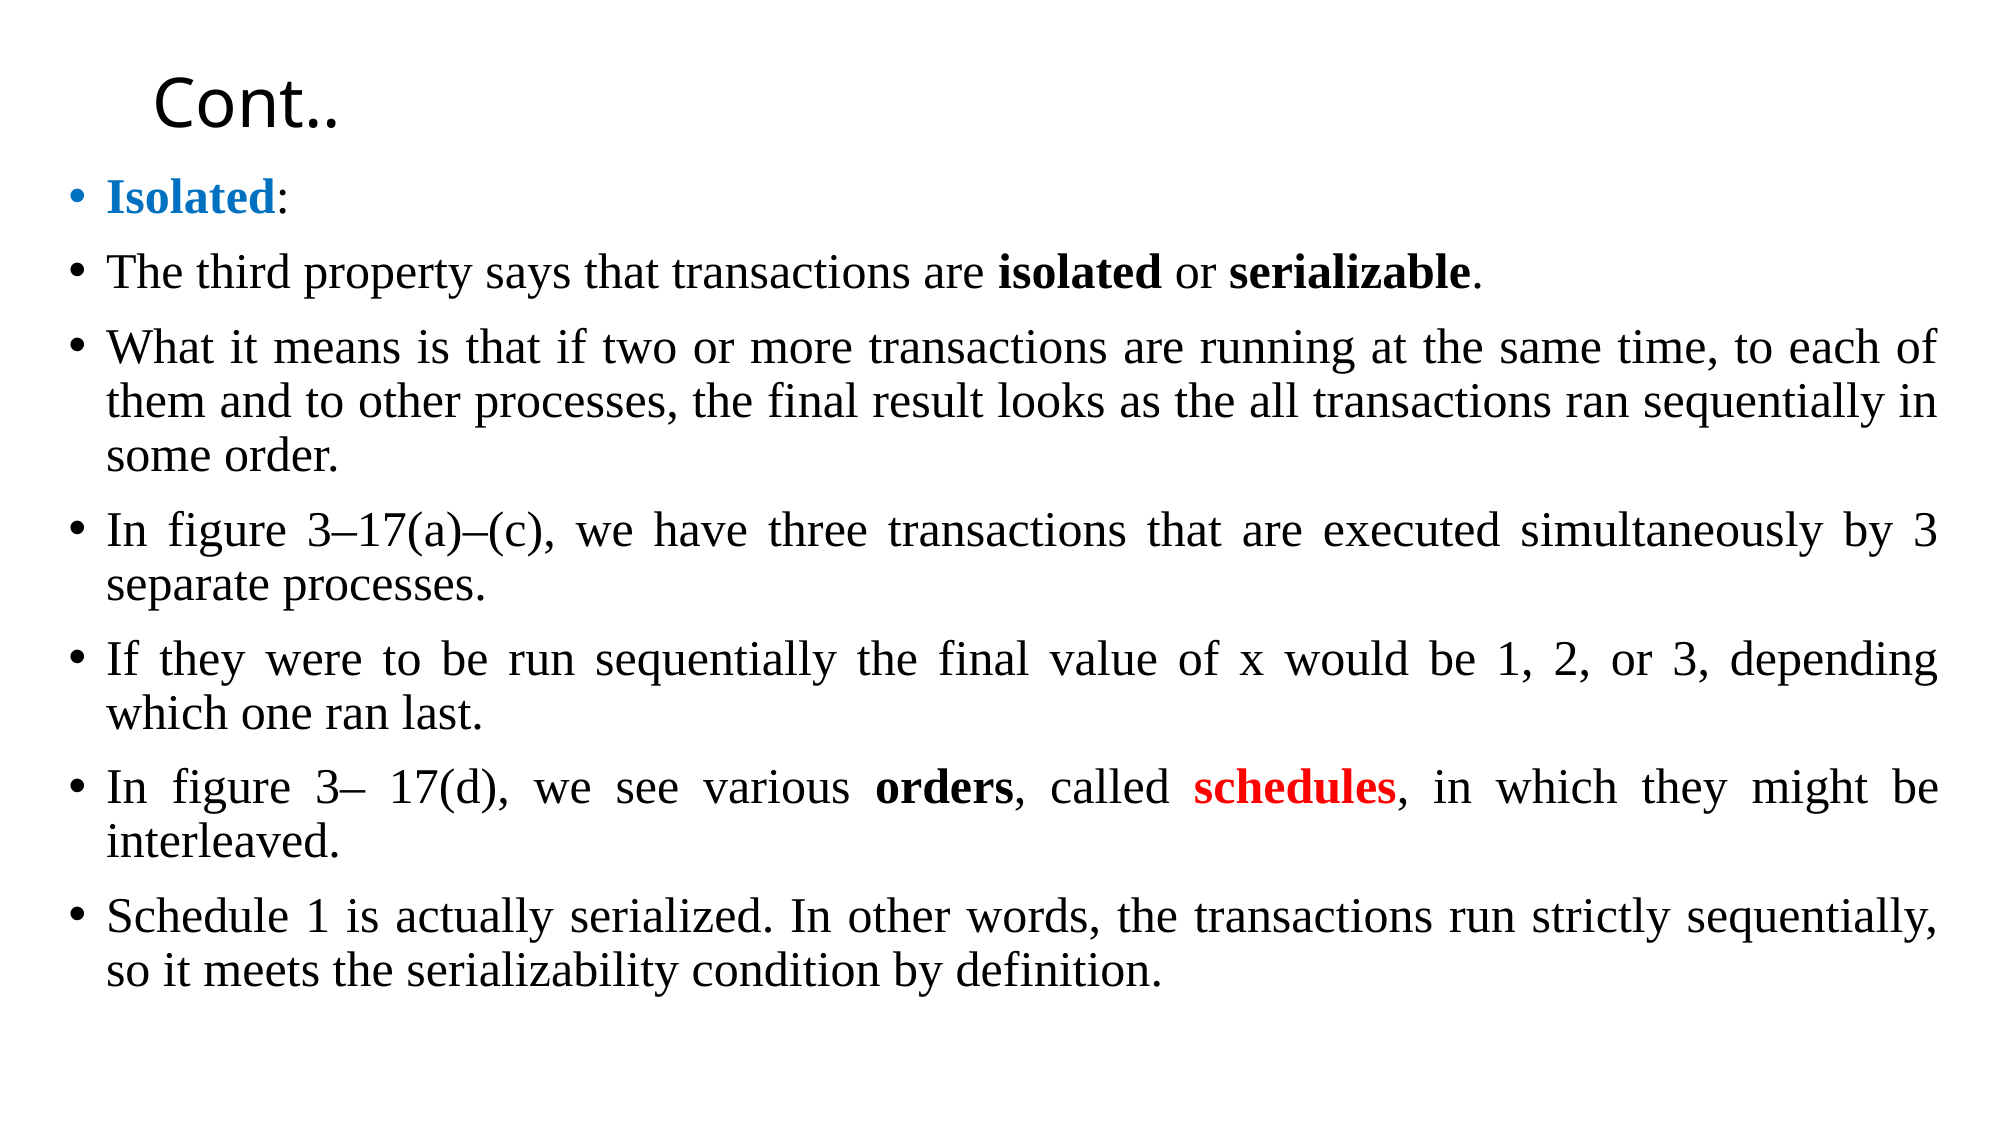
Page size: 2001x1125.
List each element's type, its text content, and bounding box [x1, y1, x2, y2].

list Isolated: The third property says that transactions are isolated or serializable. What it means is that if two or more transactions are running at the same time, to each of them and to other processes, the final result looks as the all transactions ran sequentially in some order. In figure 3–17(a)–(c), we have three transactions that are executed simultaneously by 3 separate processes. If they were to be run sequentially the final value of x would be 1, 2, or 3, depending which one ran last. In figure 3– 17(d), we see various orders, called schedules, in which they might be interleaved. Schedule 1 is actually serialized. In other words, the transactions run strictly sequentially, so it meets the serializability condition by definition. [53, 163, 1955, 1089]
title Cont.. [137, 59, 1863, 150]
